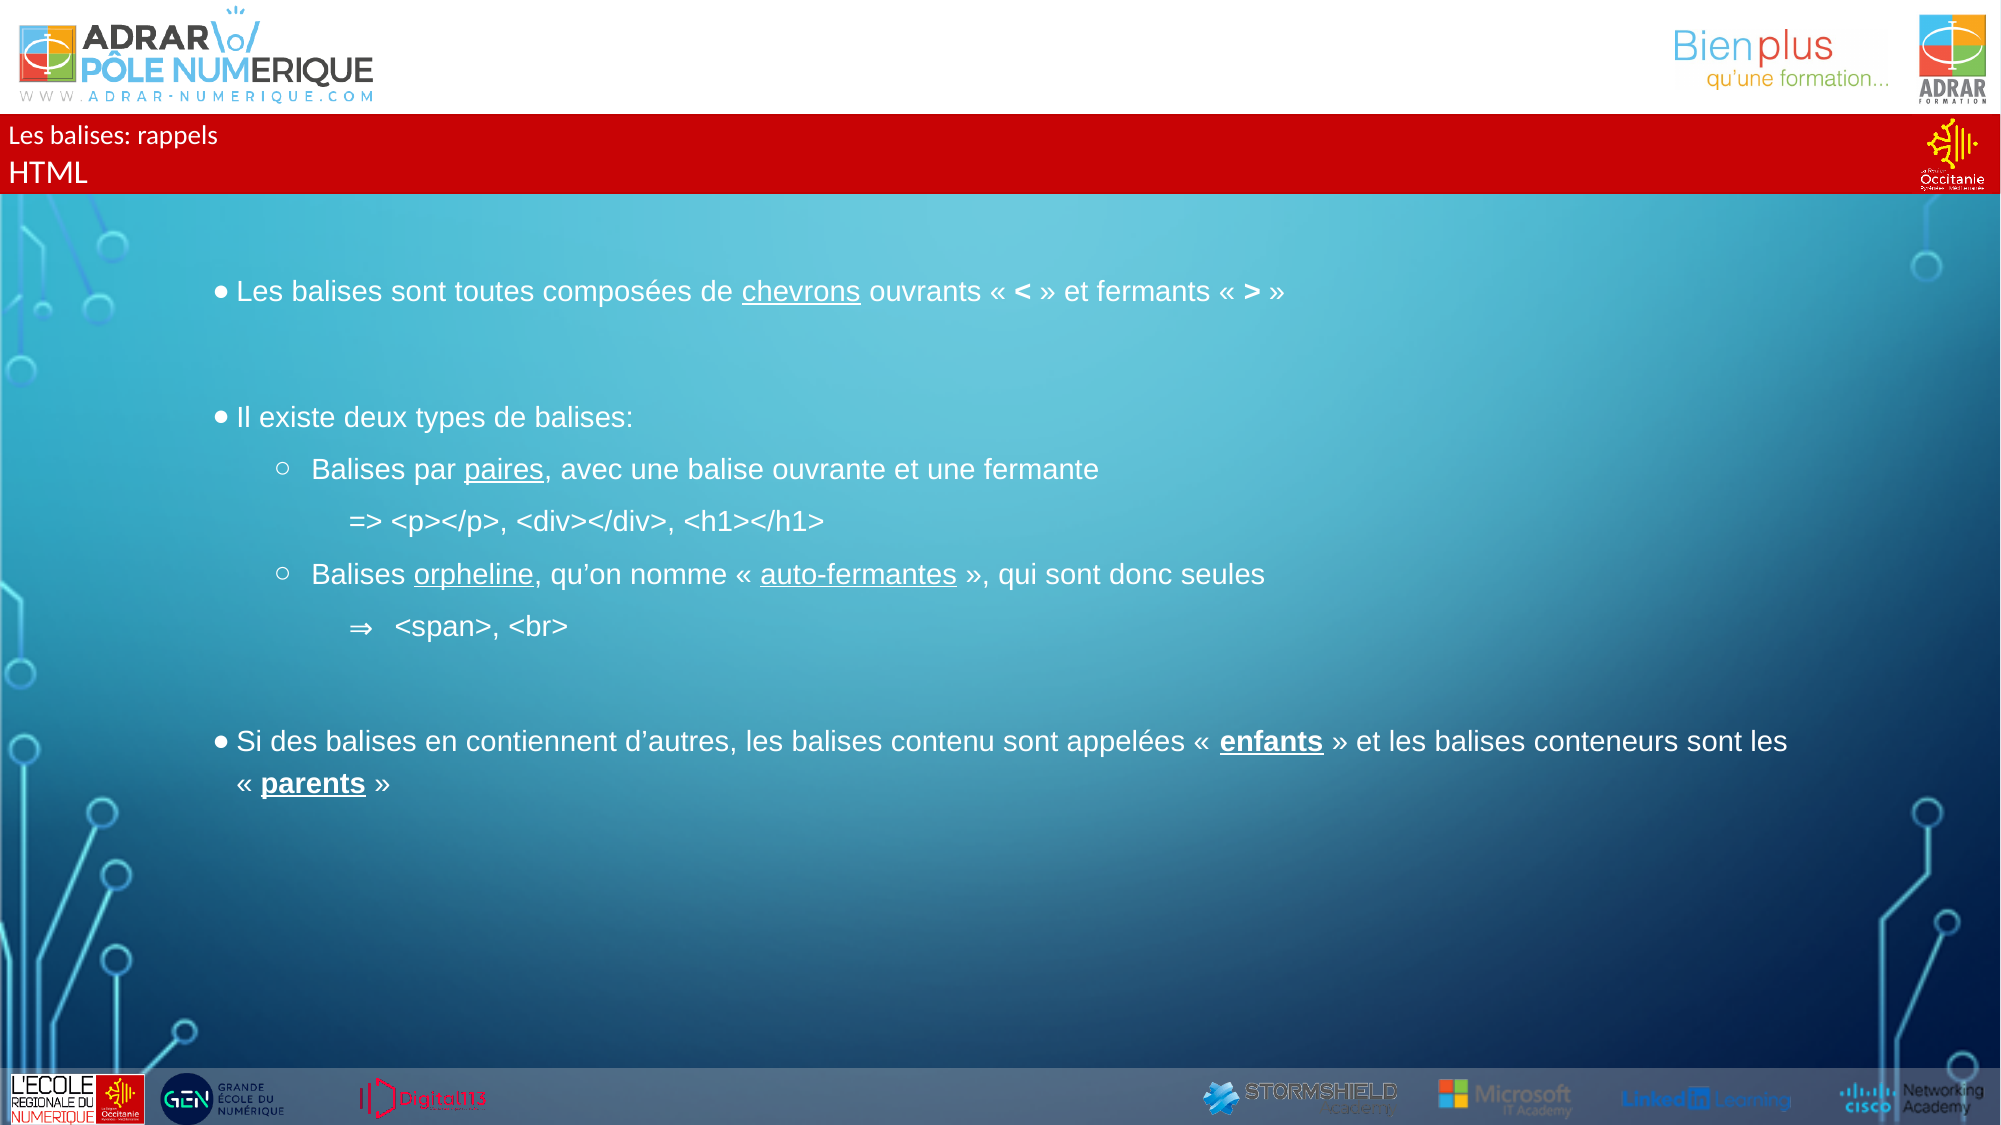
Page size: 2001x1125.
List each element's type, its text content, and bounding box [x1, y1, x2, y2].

picture [0, 114, 2001, 1125]
picture [1675, 29, 1888, 90]
picture [10, 0, 384, 109]
picture [1202, 1076, 1397, 1121]
picture [1916, 11, 1988, 106]
text_box Les balises: rappels HTML [0, 102, 267, 205]
picture [10, 1071, 145, 1125]
picture [347, 1076, 498, 1122]
list Les balises sont toutes composées de chevrons ouvrants « < » et fermants « > » Il existe deux types de balises: Balises par paires, avec une balise ouvrante et une fermante => <p></p>, <div></div>, <h1></h1> Balises orpheline, qu’on nomme « auto-fermantes », qui sont donc seules <span>, <br> Si des balises en contiennent d’autres, les balises contenu sont appelées « enfants » et les balises conteneurs sont les « parents » [183, 258, 1863, 933]
